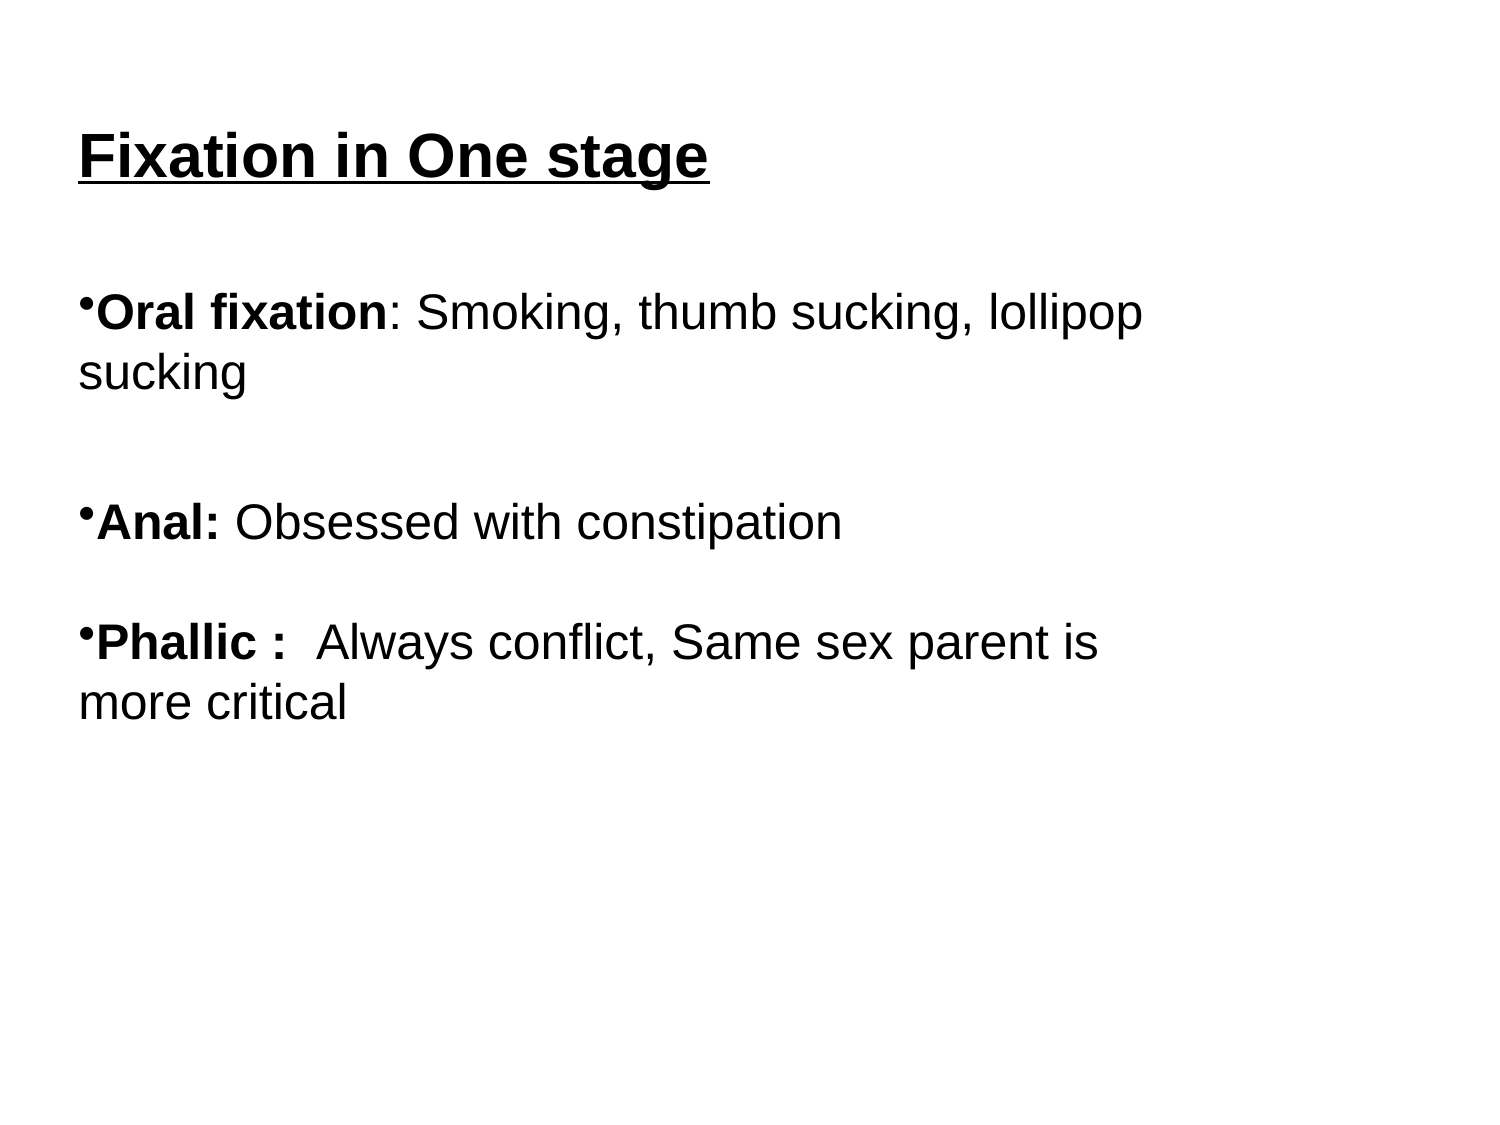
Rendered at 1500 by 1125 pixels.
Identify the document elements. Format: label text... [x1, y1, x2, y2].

text_box Fixation in One stage Oral fixation: Smoking, thumb sucking, lollipop sucking Anal: Obsessed with constipation Phallic : Always conflict, Same sex parent is more critical [63, 107, 1227, 1061]
